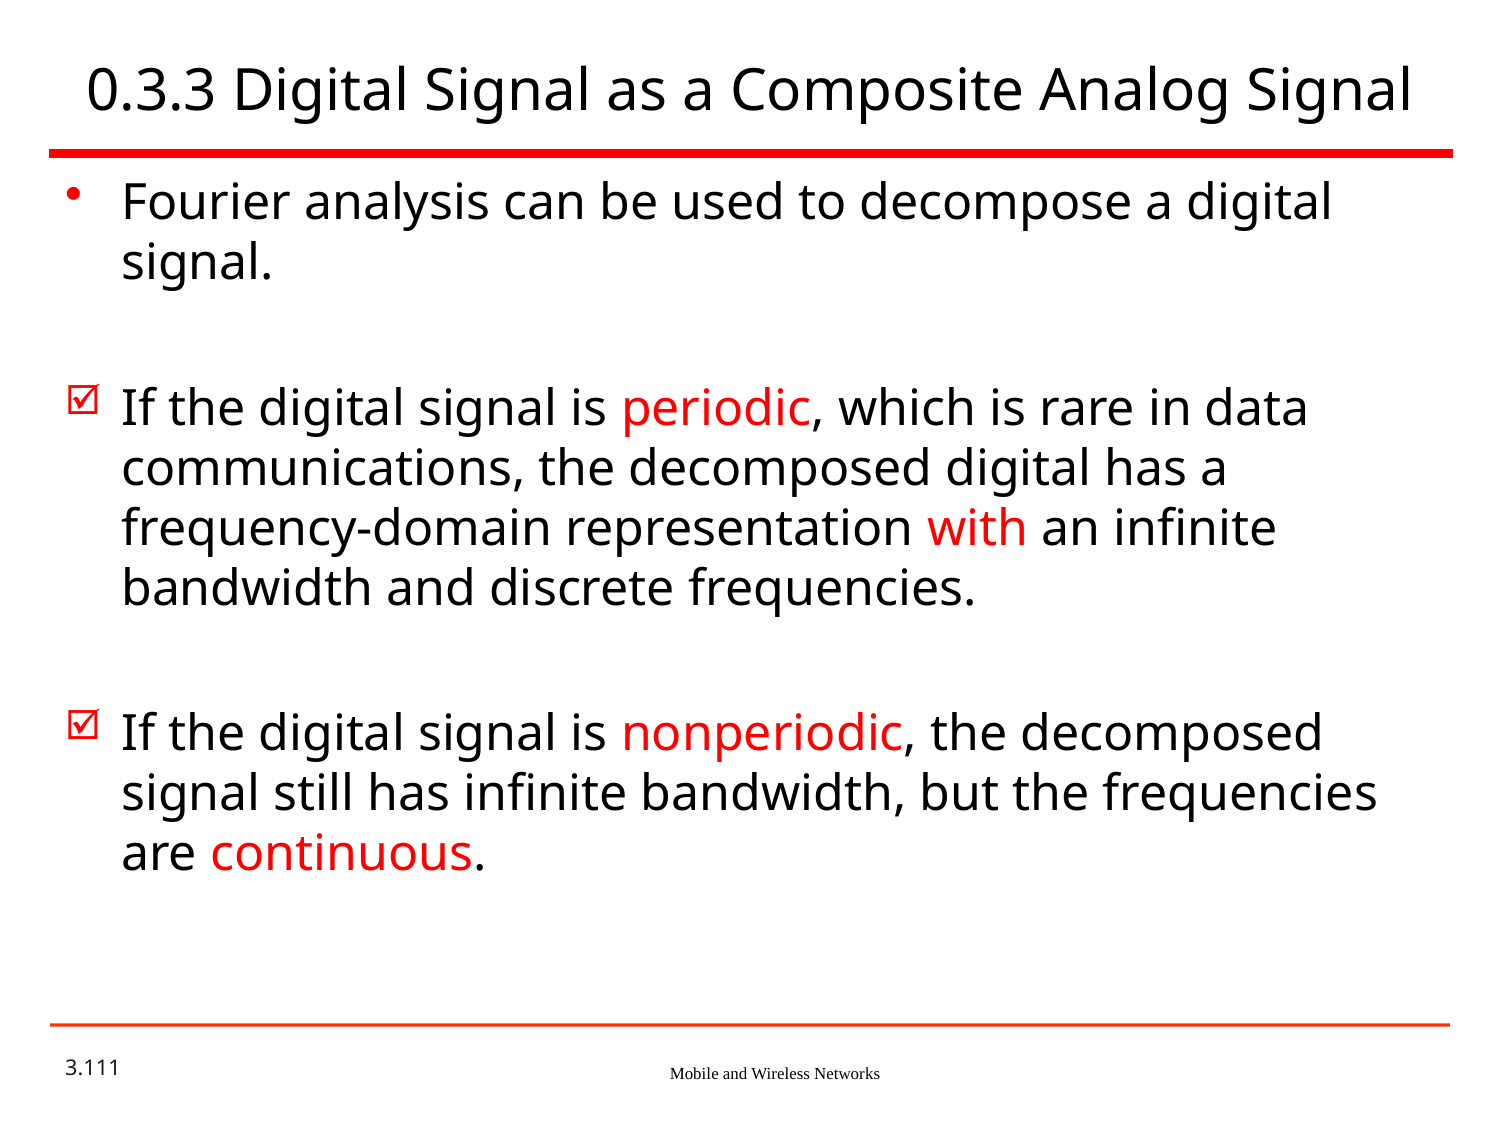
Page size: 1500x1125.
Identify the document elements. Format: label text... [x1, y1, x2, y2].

footer Mobile and Wireless Networks [512, 1037, 1038, 1089]
title 0.3.3 Digital Signal as a Composite Analog Signal [49, 37, 1451, 138]
slide_number 3.111 [49, 1037, 363, 1088]
list Fourier analysis can be used to decompose a digital signal. If the digital signal is periodic, which is rare in data communications, the decomposed digital has a frequency-domain representation with an infinite bandwidth and discrete frequencies. If the digital signal is nonperiodic, the decomposed signal still has infinite bandwidth, but the frequencies are continuous. [49, 162, 1451, 1013]
